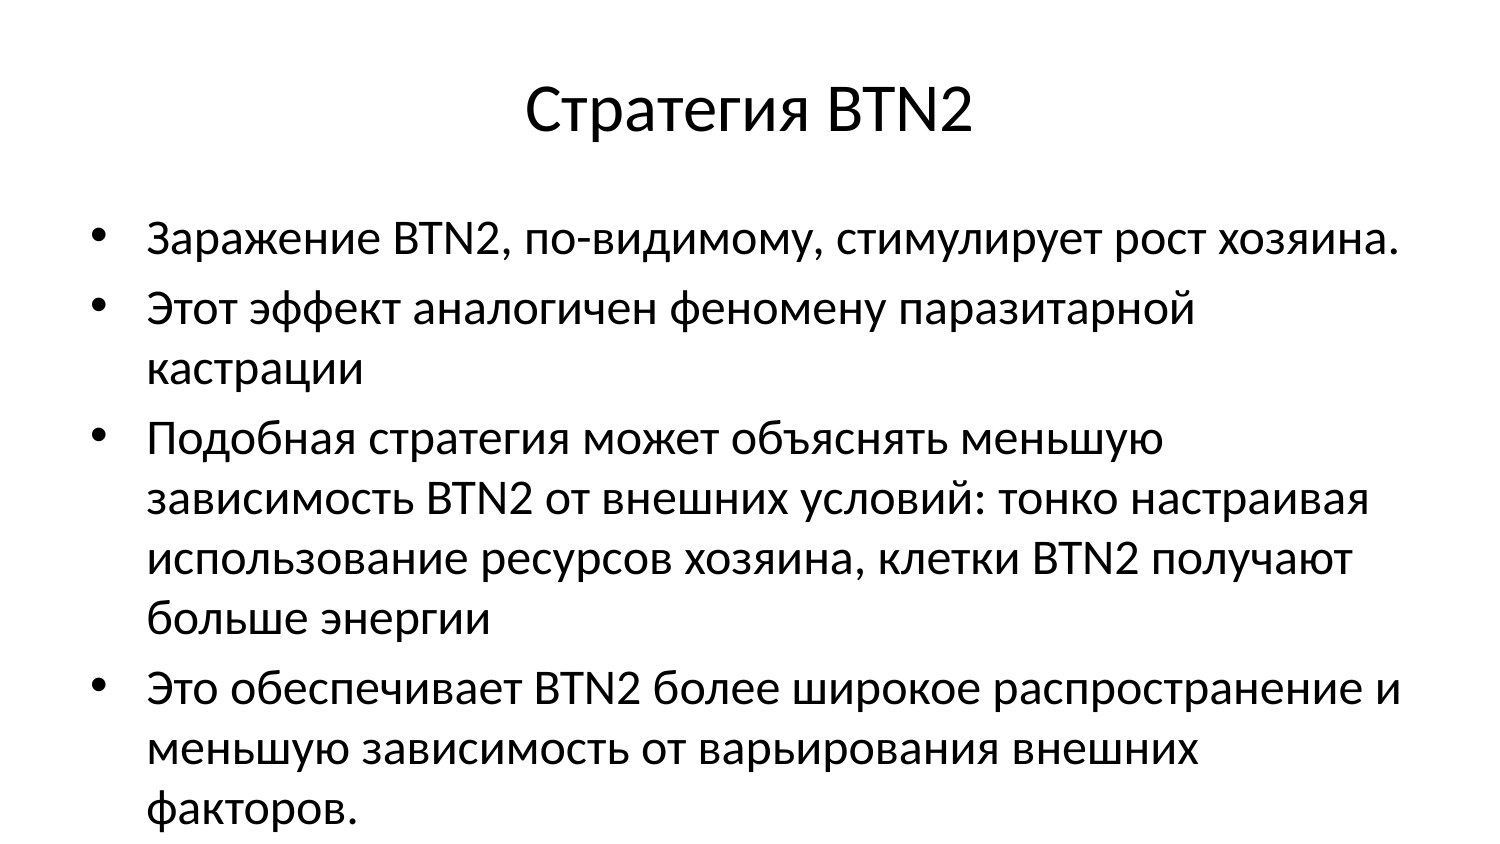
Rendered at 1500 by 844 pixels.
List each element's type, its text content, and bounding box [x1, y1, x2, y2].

title Стратегия BTN2 [75, 33, 1425, 175]
list Заражение BTN2, по-видимому, стимулирует рост хозяина. Этот эффект аналогичен феномену паразитарной кастрации Подобная стратегия может объяснять меньшую зависимость BTN2 от внешних условий: тонко настраивая использование ресурсов хозяина, клетки BTN2 получают больше энергии Это обеспечивает BTN2 более широкое распространение и меньшую зависимость от варьирования внешних факторов. [75, 196, 1425, 754]
